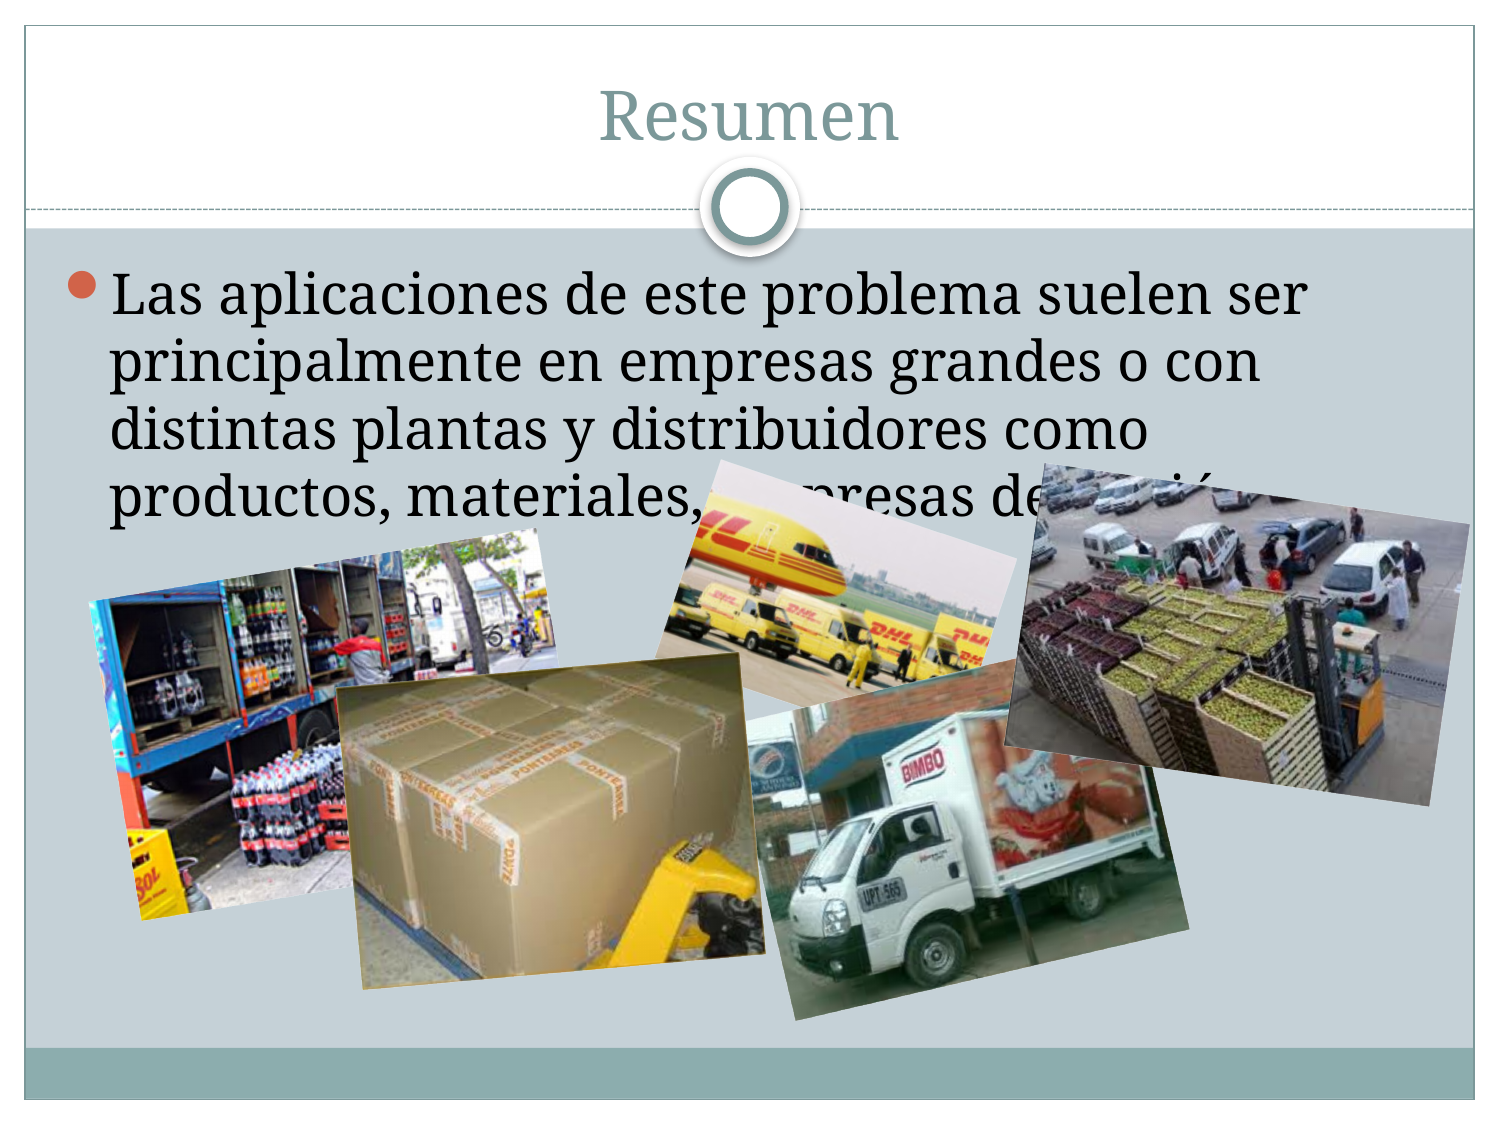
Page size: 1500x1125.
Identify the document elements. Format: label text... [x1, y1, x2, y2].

list Las aplicaciones de este problema suelen ser principalmente en empresas grandes o con distintas plantas y distribuidores como productos, materiales, empresas de envió. [49, 250, 1445, 1001]
picture [89, 460, 1469, 1020]
title Resumen [49, 37, 1450, 162]
text_box [25, 0, 76, 27]
